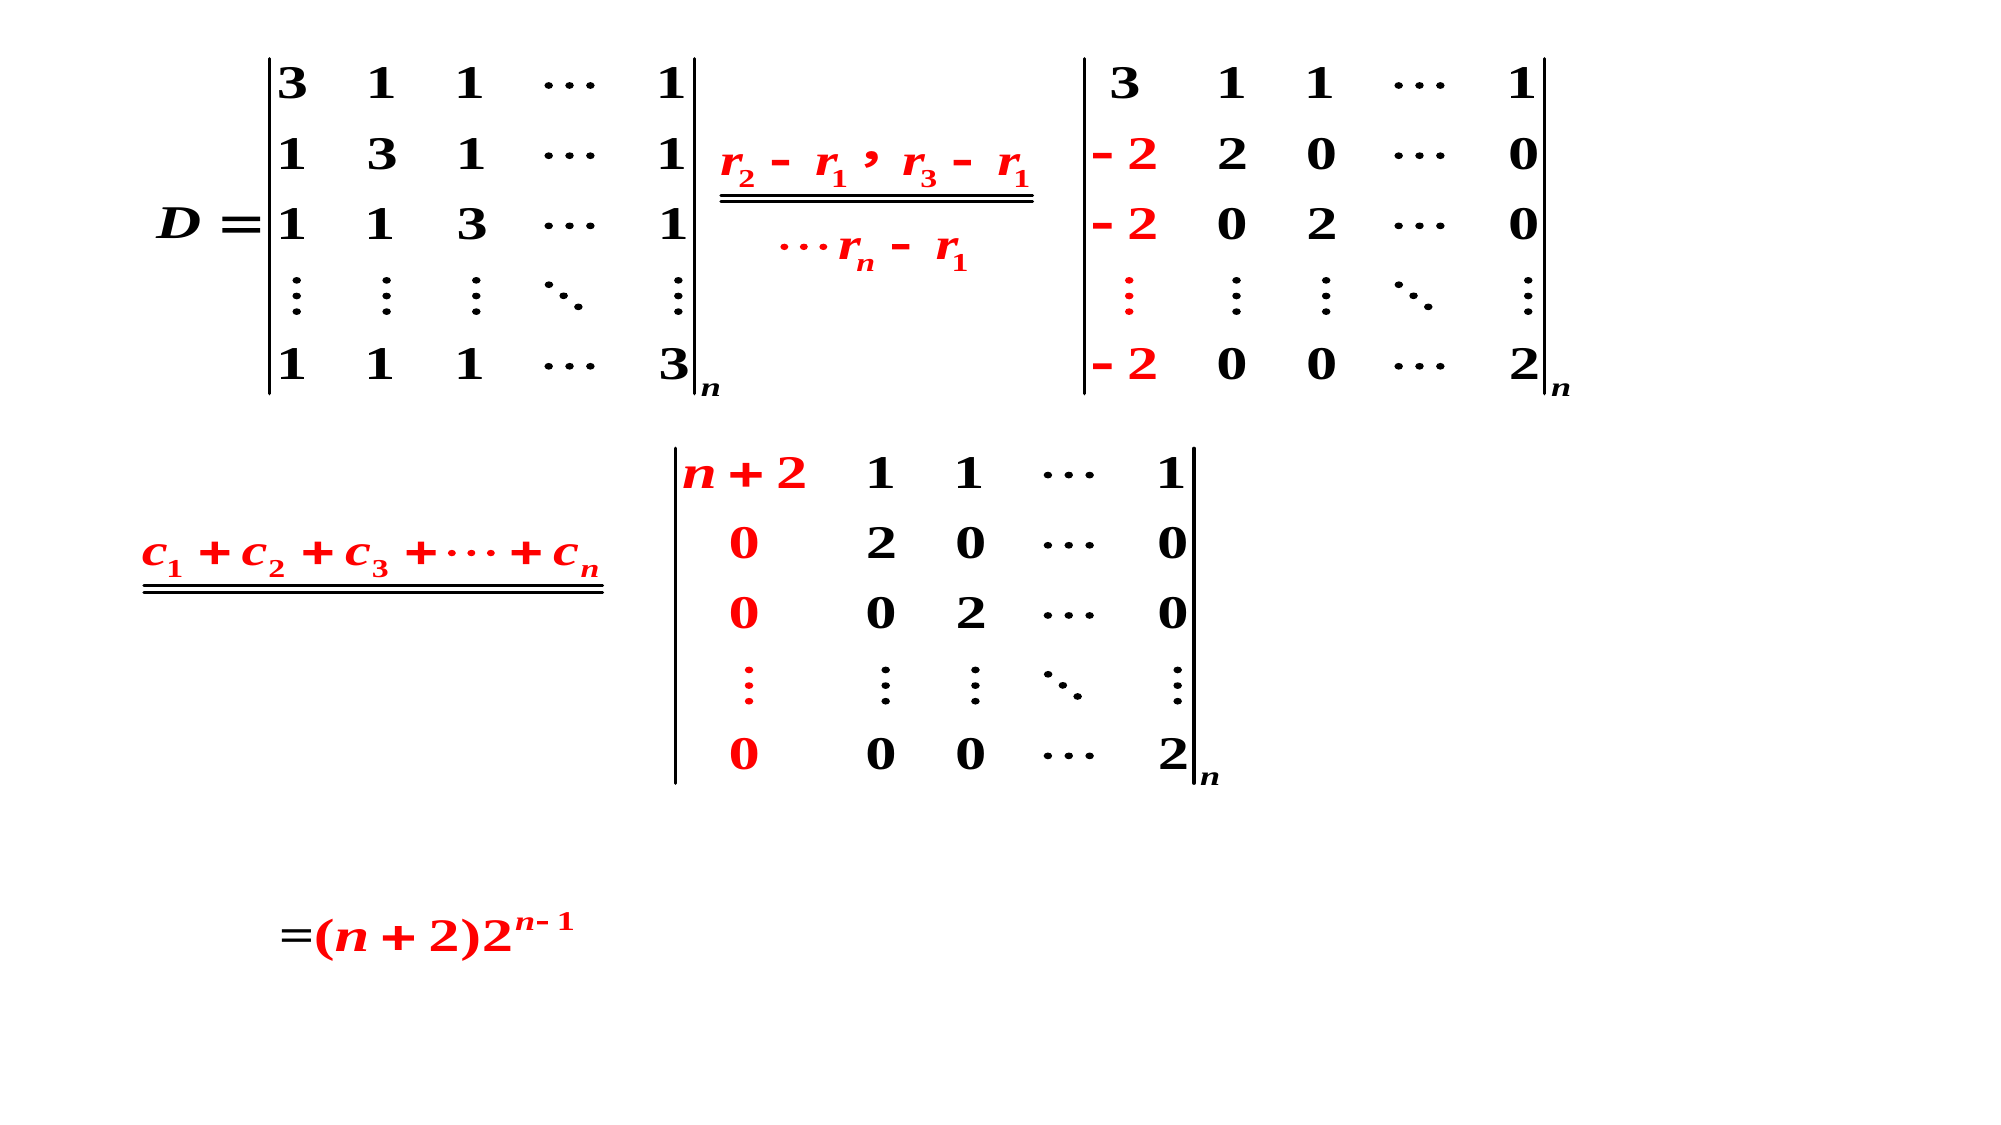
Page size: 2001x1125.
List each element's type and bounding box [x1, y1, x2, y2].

text_box [149, 54, 726, 401]
text_box [139, 527, 608, 665]
text_box [669, 444, 1225, 791]
text_box [275, 904, 577, 967]
text_box [1078, 54, 1575, 401]
text_box [716, 137, 1039, 276]
